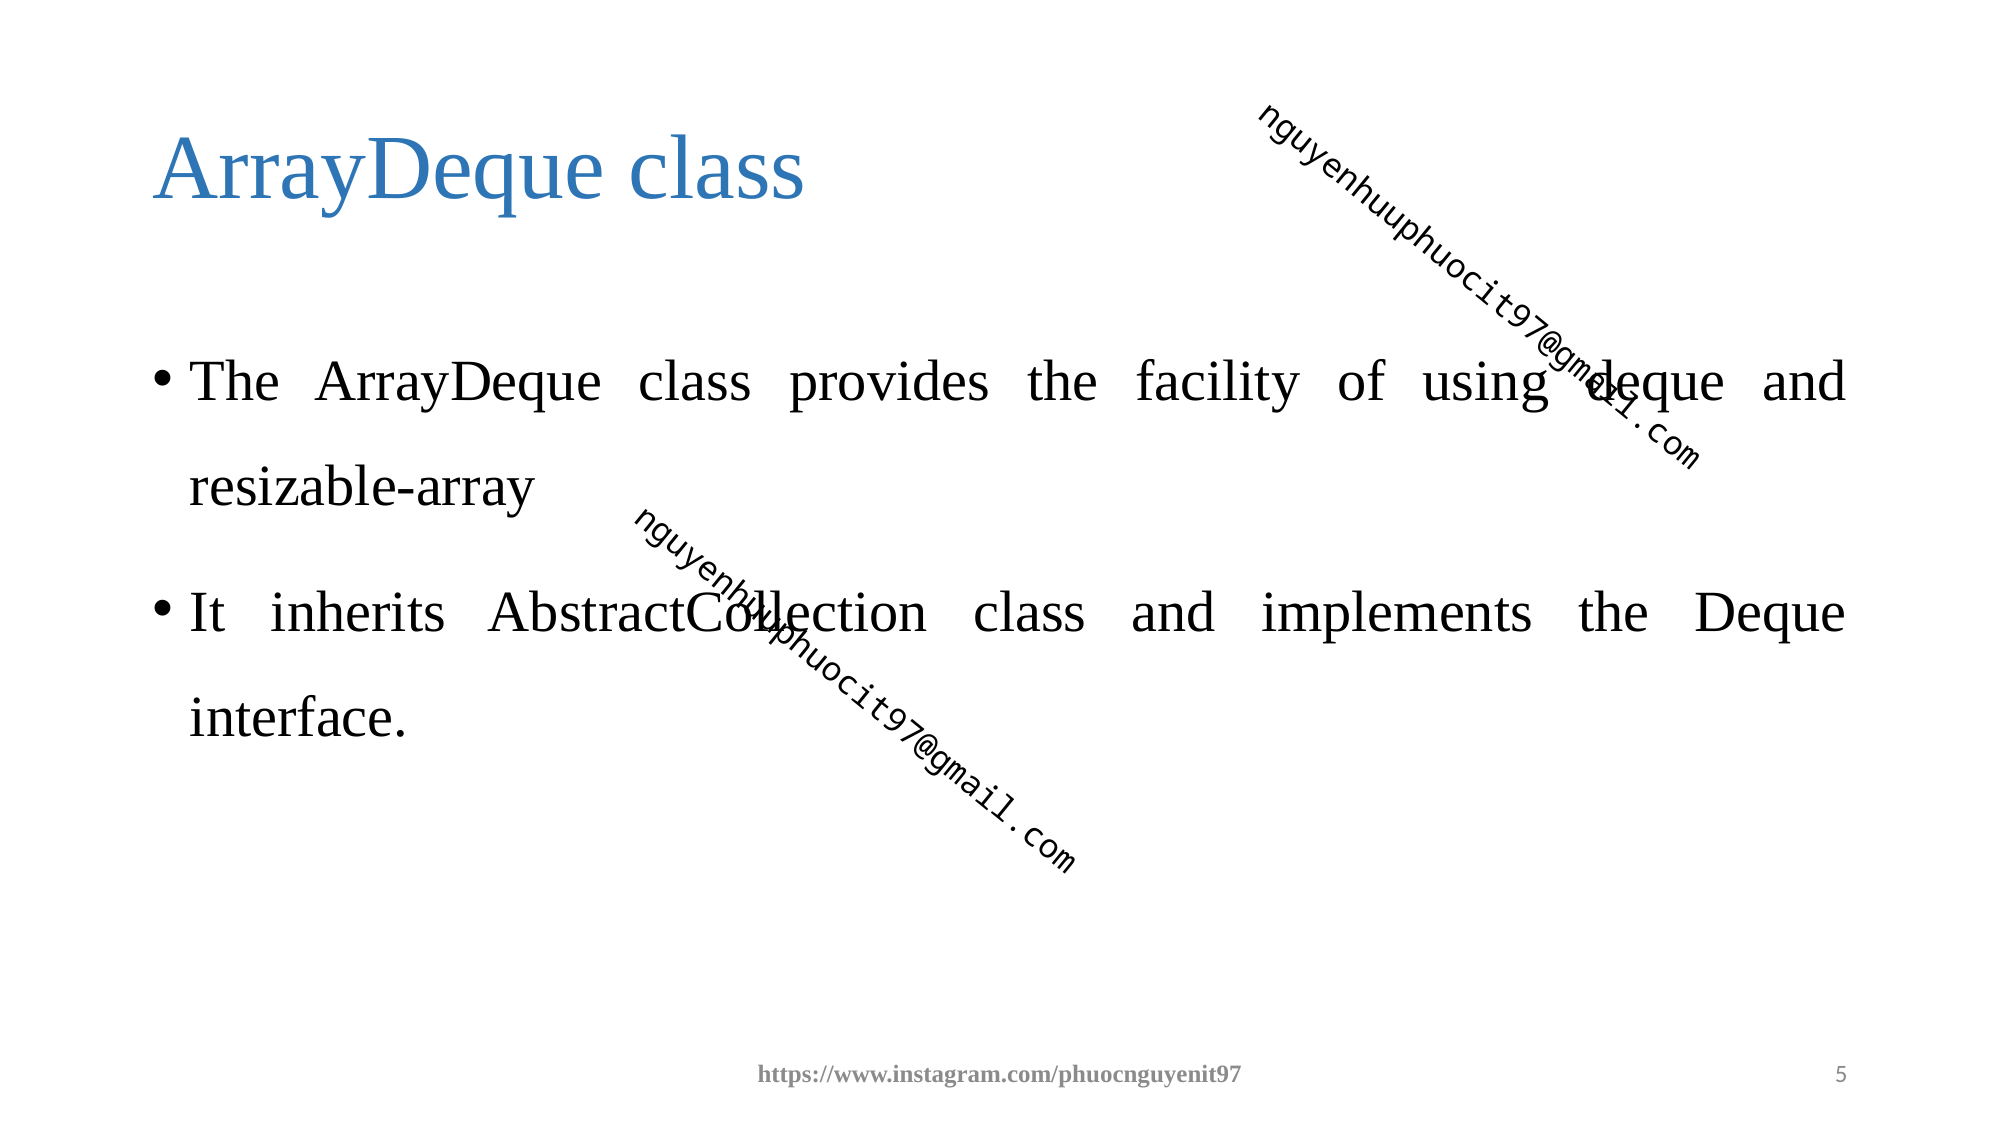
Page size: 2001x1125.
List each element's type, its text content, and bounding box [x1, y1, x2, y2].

footer https://www.instagram.com/phuocnguyenit97 [662, 1042, 1338, 1103]
slide_number 5 [1412, 1042, 1863, 1103]
list The ArrayDeque class provides the facility of using deque and resizable-array It inherits AbstractCollection class and implements the Deque interface. [137, 299, 1863, 1014]
title ArrayDeque class [137, 59, 1863, 278]
